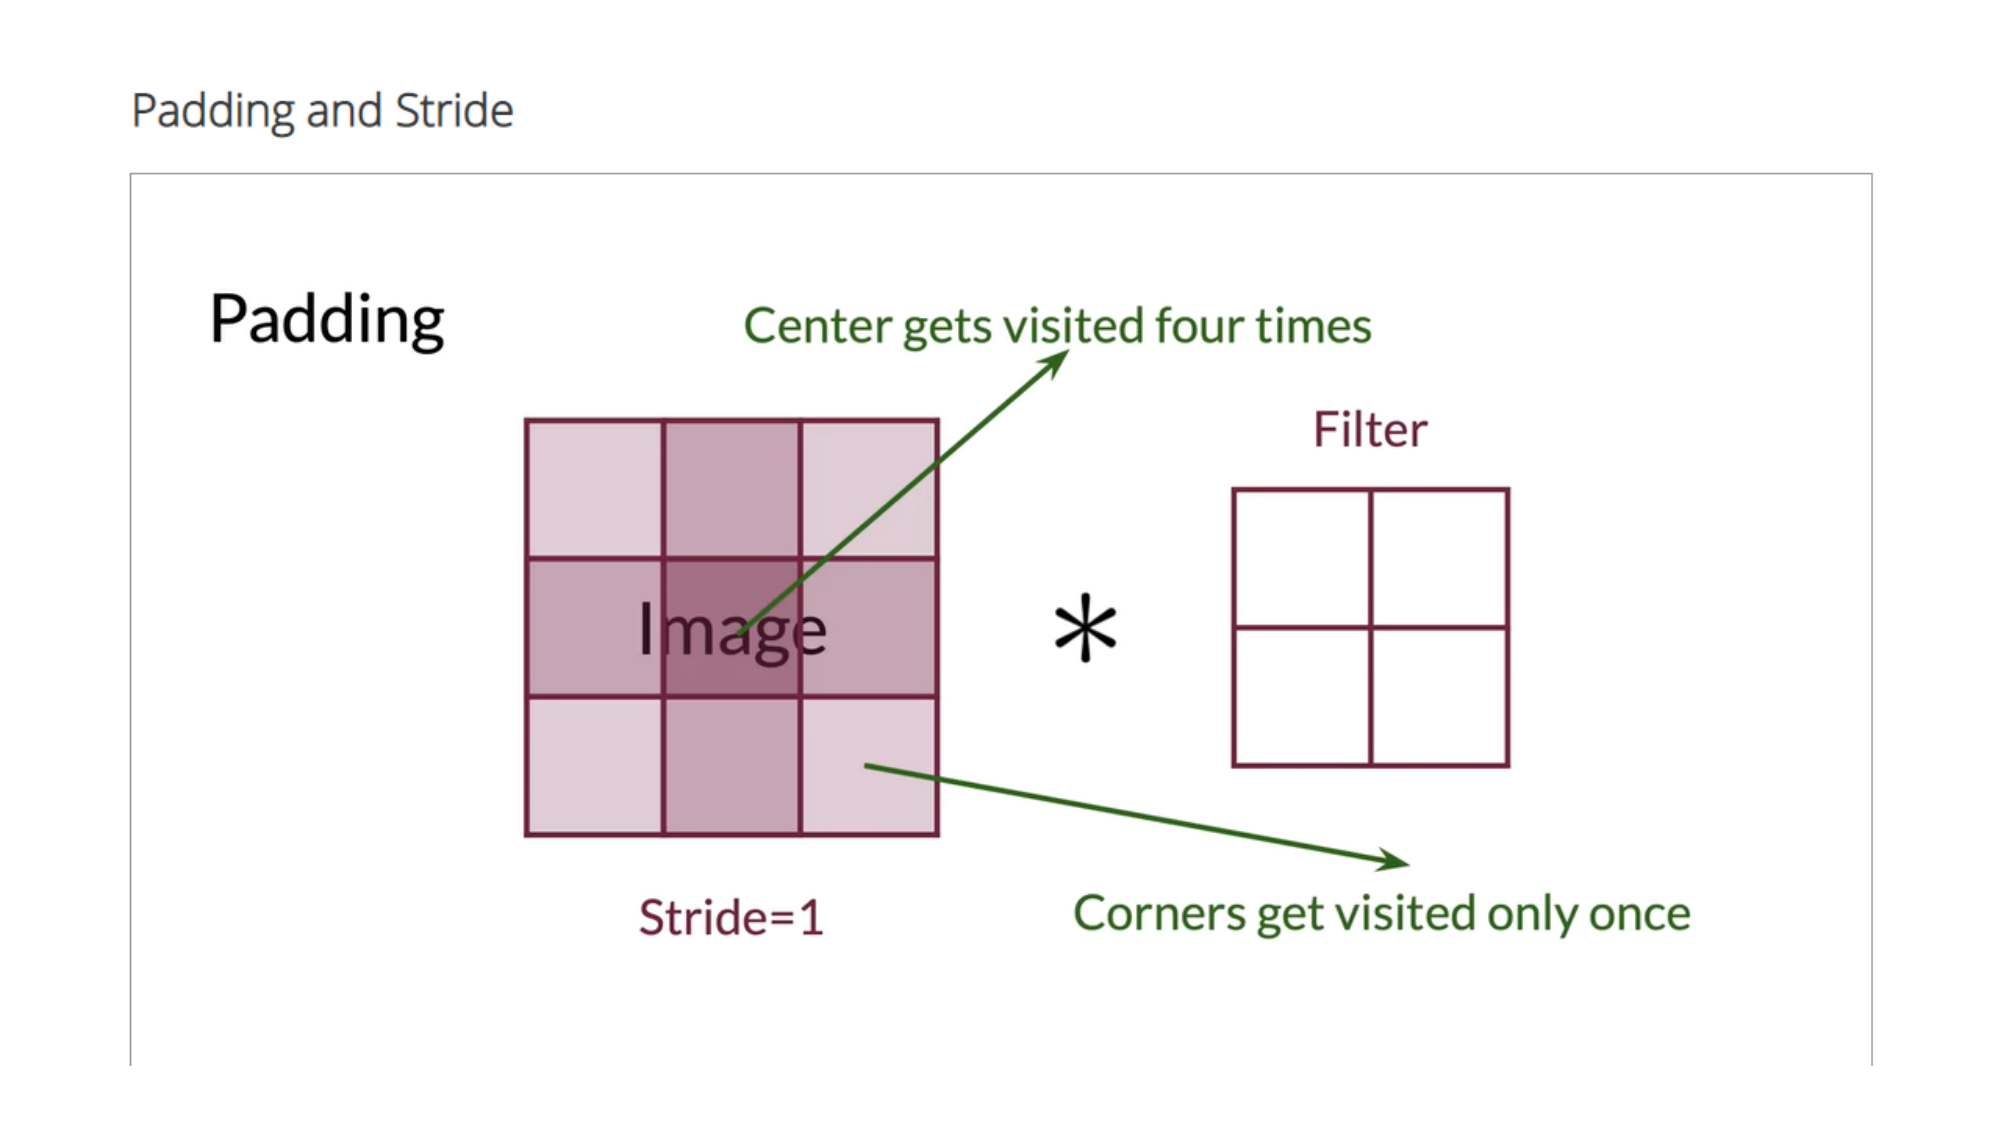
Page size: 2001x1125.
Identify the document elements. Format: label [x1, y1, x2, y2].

picture [80, 59, 1920, 1066]
